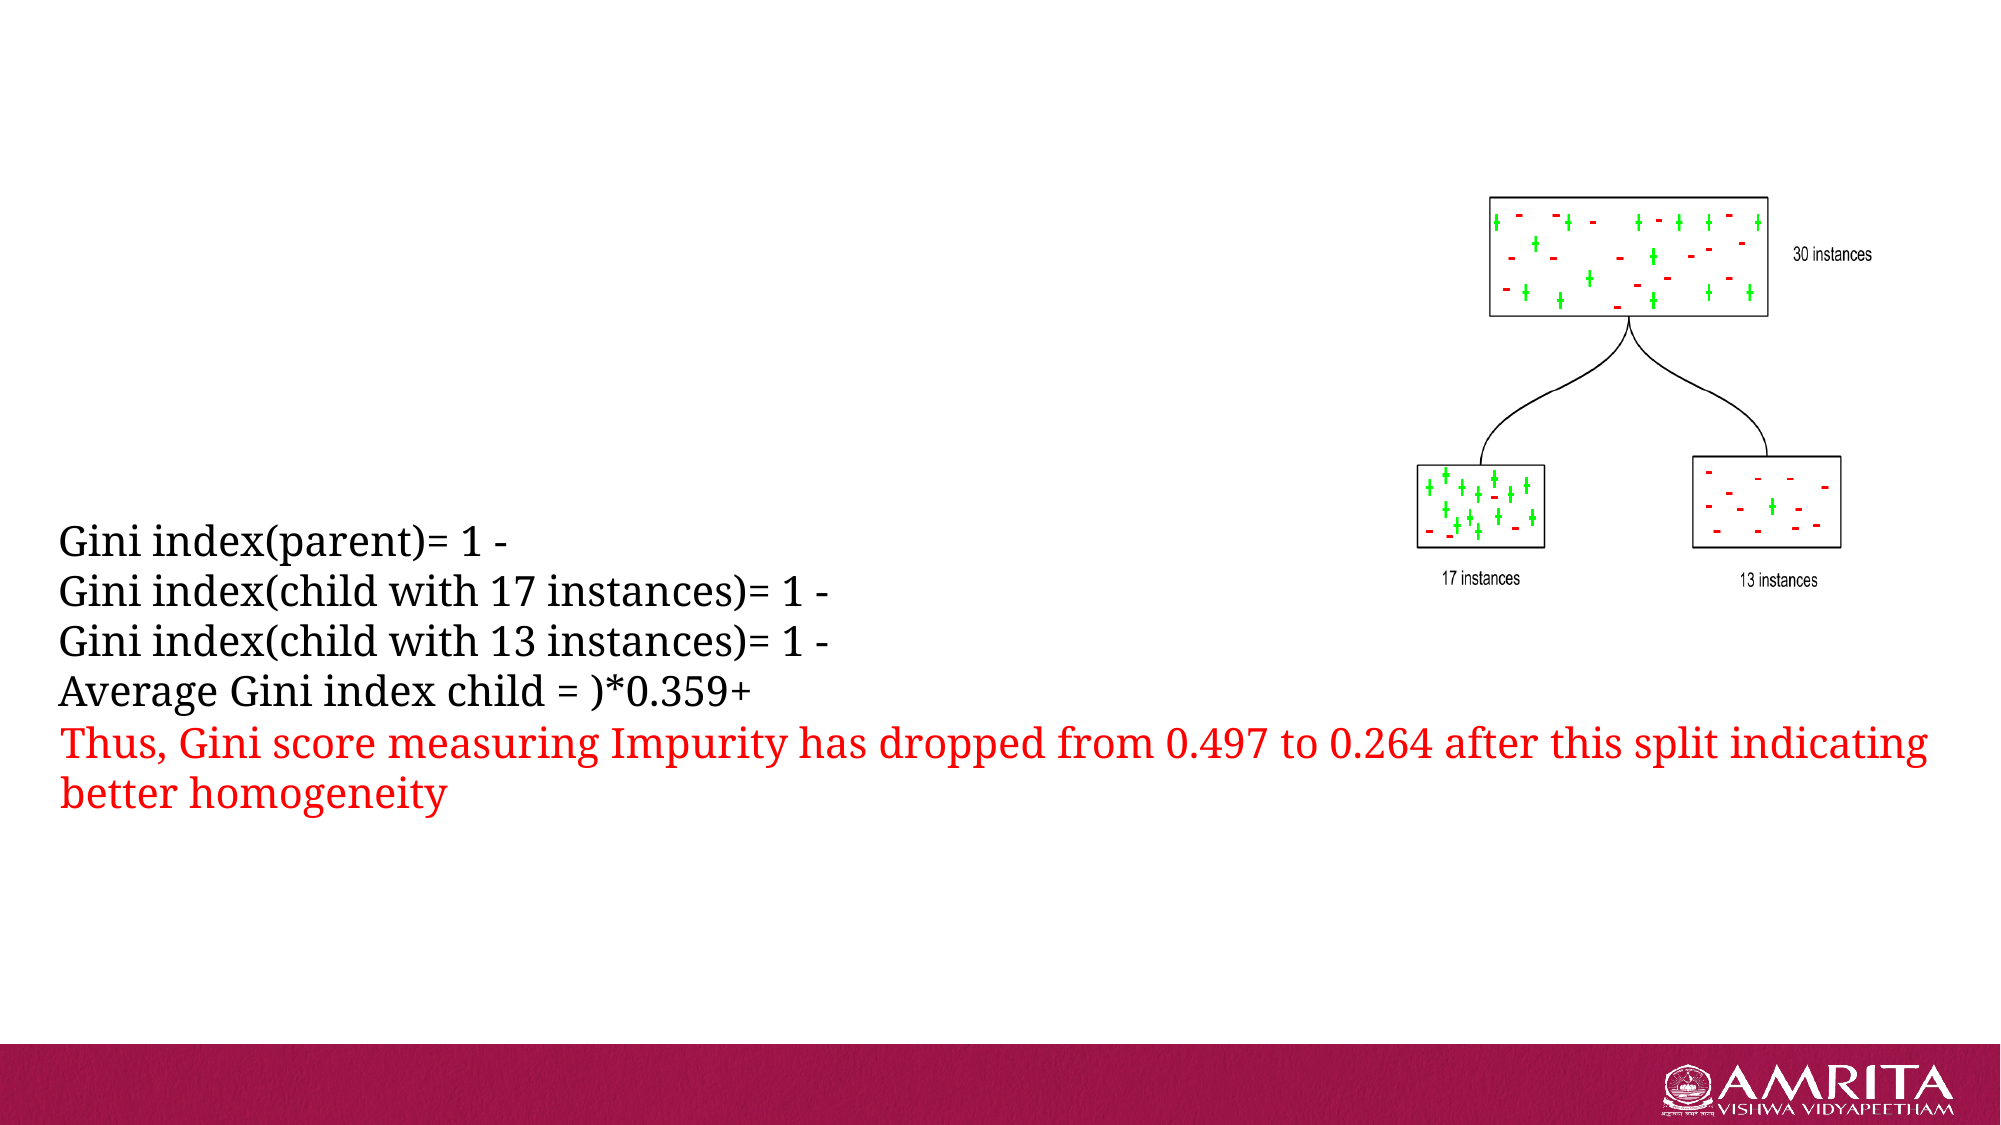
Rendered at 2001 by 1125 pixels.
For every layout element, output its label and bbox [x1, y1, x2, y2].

list [1388, 166, 1890, 615]
picture [0, 1044, 2001, 1125]
